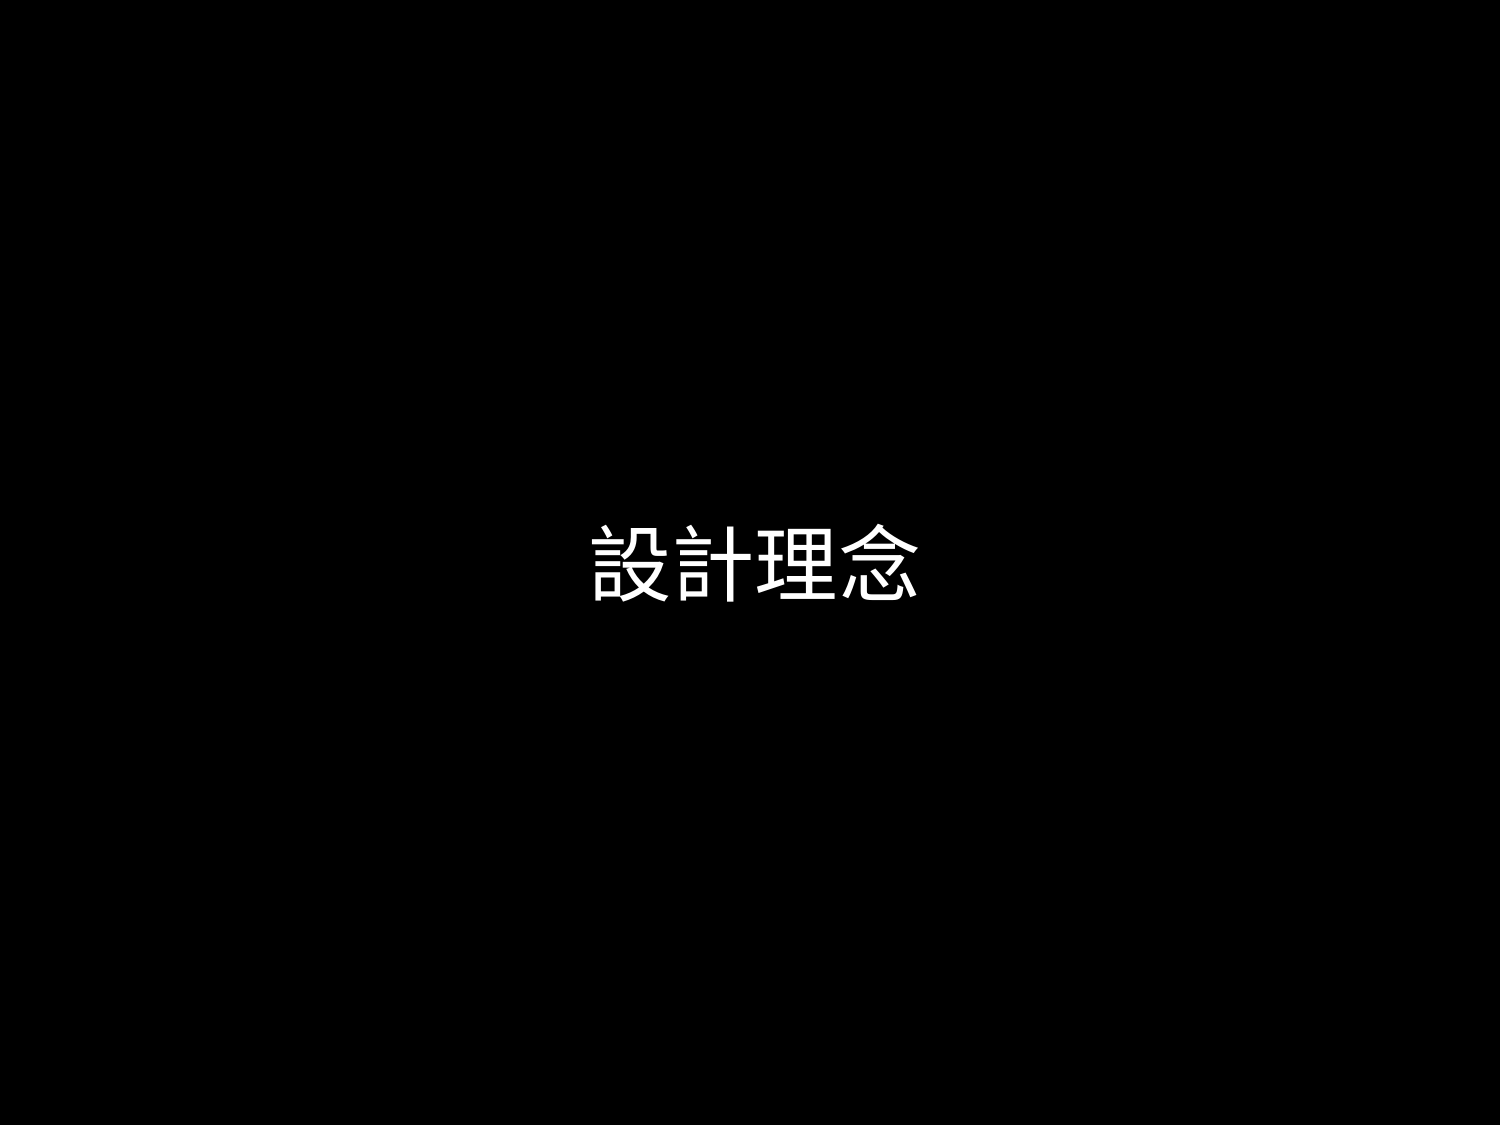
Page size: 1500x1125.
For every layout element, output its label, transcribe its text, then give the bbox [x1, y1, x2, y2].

text_box 設計理念 [0, 0, 1500, 1125]
